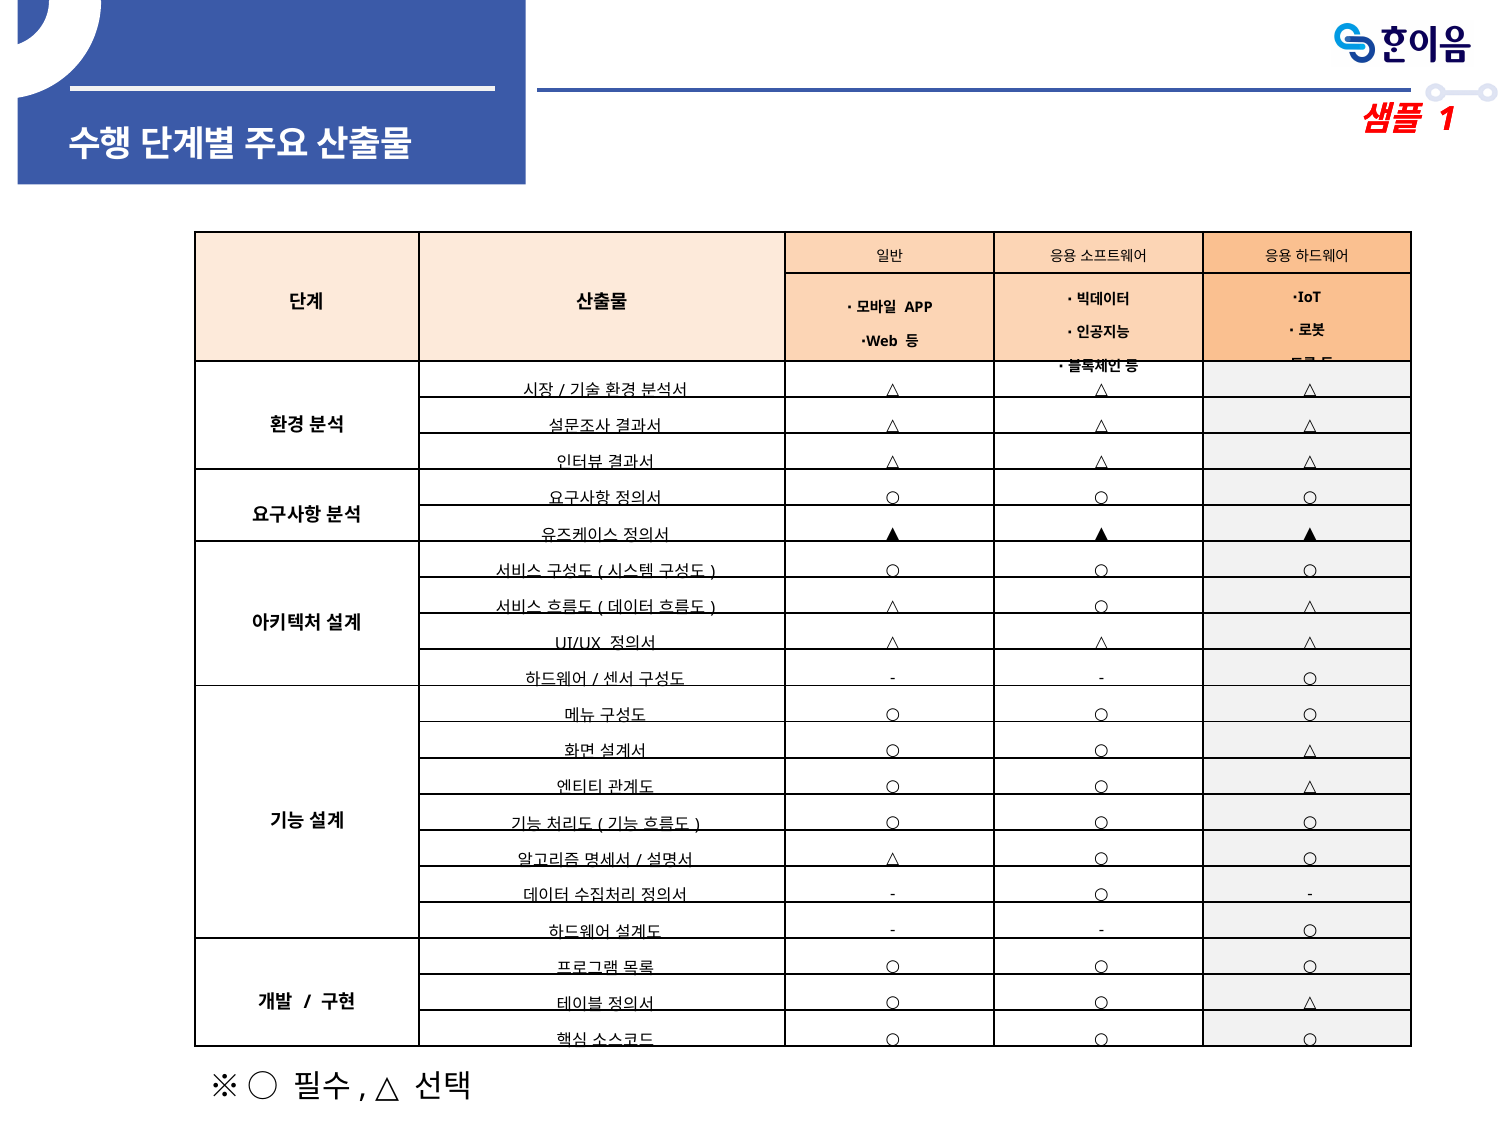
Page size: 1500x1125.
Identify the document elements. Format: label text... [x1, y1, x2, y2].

table_cell 설문조사 결과서 [420, 398, 784, 432]
table_cell 핵심 소스코드 [420, 1011, 784, 1045]
table_cell 화면 설계서 [420, 722, 784, 757]
table_cell ○ [995, 831, 1202, 865]
table_cell 환경 분석 [196, 362, 418, 468]
text_box [159, 1058, 1317, 1118]
table_cell ○ [995, 795, 1202, 829]
table_cell ∙빅데이터 ∙인공지능 ∙블록체인 등 [995, 274, 1202, 360]
table_cell 요구사항 정의서 [420, 470, 784, 504]
table_cell 하드웨어/센서 구성도 [420, 650, 784, 685]
table_header 일반 [786, 233, 993, 272]
table_cell ∙모바일 APP ∙Web 등 [786, 274, 993, 360]
table_cell ○ [1204, 470, 1410, 504]
table_cell ○ [786, 542, 993, 576]
table_cell △ [995, 398, 1202, 432]
table_cell ○ [995, 759, 1202, 793]
table_cell ▲ [786, 506, 993, 540]
table_cell △ [786, 398, 993, 432]
table_cell △ [995, 434, 1202, 468]
table_cell △ [1204, 759, 1410, 793]
table_cell △ [1204, 434, 1410, 468]
table_cell ○ [995, 542, 1202, 576]
table_cell ○ [995, 722, 1202, 757]
table_cell 메뉴 구성도 [420, 686, 784, 721]
table_cell 개발 / 구현 [196, 939, 418, 1045]
table_cell ○ [995, 1011, 1202, 1045]
table_cell - [995, 650, 1202, 685]
table_cell 요구사항 분석 [196, 470, 418, 540]
table_cell 하드웨어 설계도 [420, 903, 784, 937]
table_cell 기능 설계 [196, 686, 418, 937]
table_cell ▲ [1204, 506, 1410, 540]
table_cell ○ [1204, 686, 1410, 721]
text_box [0, 0, 102, 99]
table_cell ○ [786, 795, 993, 829]
table_cell 테이블 정의서 [420, 975, 784, 1009]
table_cell - [1204, 867, 1410, 901]
table_cell △ [1204, 578, 1410, 612]
table_cell ○ [786, 470, 993, 504]
table_cell △ [1204, 975, 1410, 1009]
table_cell ○ [1204, 939, 1410, 973]
table_cell ○ [995, 975, 1202, 1009]
table_cell △ [786, 831, 993, 865]
text_box [16, 0, 528, 186]
table_cell UI/UX 정의서 [420, 614, 784, 648]
table_cell ○ [786, 722, 993, 757]
footer 한이음 ▶ 프로그램 설계서 [512, 1047, 988, 1058]
table_cell △ [995, 614, 1202, 648]
table_cell △ [1204, 722, 1410, 757]
table_cell - [786, 650, 993, 685]
table_cell 알고리즘 명세서/설명서 [420, 831, 784, 865]
table_cell 서비스 구성도(시스템 구성도) [420, 542, 784, 576]
table_cell ○ [1204, 650, 1410, 685]
table_cell 시장/기술 환경 분석서 [420, 362, 784, 396]
table_cell △ [786, 434, 993, 468]
table_cell 기능 처리도(기능 흐름도) [420, 795, 784, 829]
table_cell ○ [1204, 1011, 1410, 1045]
table_cell 인터뷰 결과서 [420, 434, 784, 468]
table_cell ○ [786, 975, 993, 1009]
text_box 샘플 1 [631, 89, 1471, 145]
table_cell ○ [1204, 903, 1410, 937]
table_cell - [786, 867, 993, 901]
table_cell △ [786, 362, 993, 396]
table_cell 프로그램 목록 [420, 939, 784, 973]
table_cell ○ [786, 686, 993, 721]
table_cell ▲ [995, 506, 1202, 540]
text_box 수행 단계별 주요 산출물 [53, 113, 514, 163]
table_cell ○ [995, 867, 1202, 901]
table_cell 데이터 수집처리 정의서 [420, 867, 784, 901]
table_cell △ [1204, 614, 1410, 648]
table_cell ○ [995, 578, 1202, 612]
table_cell ○ [1204, 831, 1410, 865]
table_cell - [995, 903, 1202, 937]
table_cell ○ [786, 759, 993, 793]
table_cell △ [995, 362, 1202, 396]
table_cell △ [786, 614, 993, 648]
text_box ※ ○ 필수, △ 선택 [194, 1058, 762, 1111]
table_cell ○ [1204, 795, 1410, 829]
table_cell ∙IoT ∙로봇 ∙드론 등 [1204, 274, 1410, 360]
table_header 단계 [196, 233, 418, 360]
table_cell ○ [995, 470, 1202, 504]
table_cell ○ [995, 939, 1202, 973]
table_header 산출물 [420, 233, 784, 360]
table_cell △ [786, 578, 993, 612]
table_header 응용 하드웨어 [1204, 233, 1410, 272]
table_cell ○ [786, 939, 993, 973]
table_cell ○ [786, 1011, 993, 1045]
picture [1422, 77, 1499, 105]
table_cell ○ [1204, 542, 1410, 576]
table_cell - [786, 903, 993, 937]
table_header 응용 소프트웨어 [995, 233, 1202, 272]
table_cell 서비스 흐름도(데이터 흐름도) [420, 578, 784, 612]
table_cell △ [1204, 398, 1410, 432]
table_cell 유즈케이스 정의서 [420, 506, 784, 540]
table_cell 아키텍처 설계 [196, 542, 418, 685]
table_cell 엔티티 관계도 [420, 759, 784, 793]
table_cell ○ [995, 686, 1202, 721]
table_cell △ [1204, 362, 1410, 396]
picture [1331, 20, 1474, 67]
